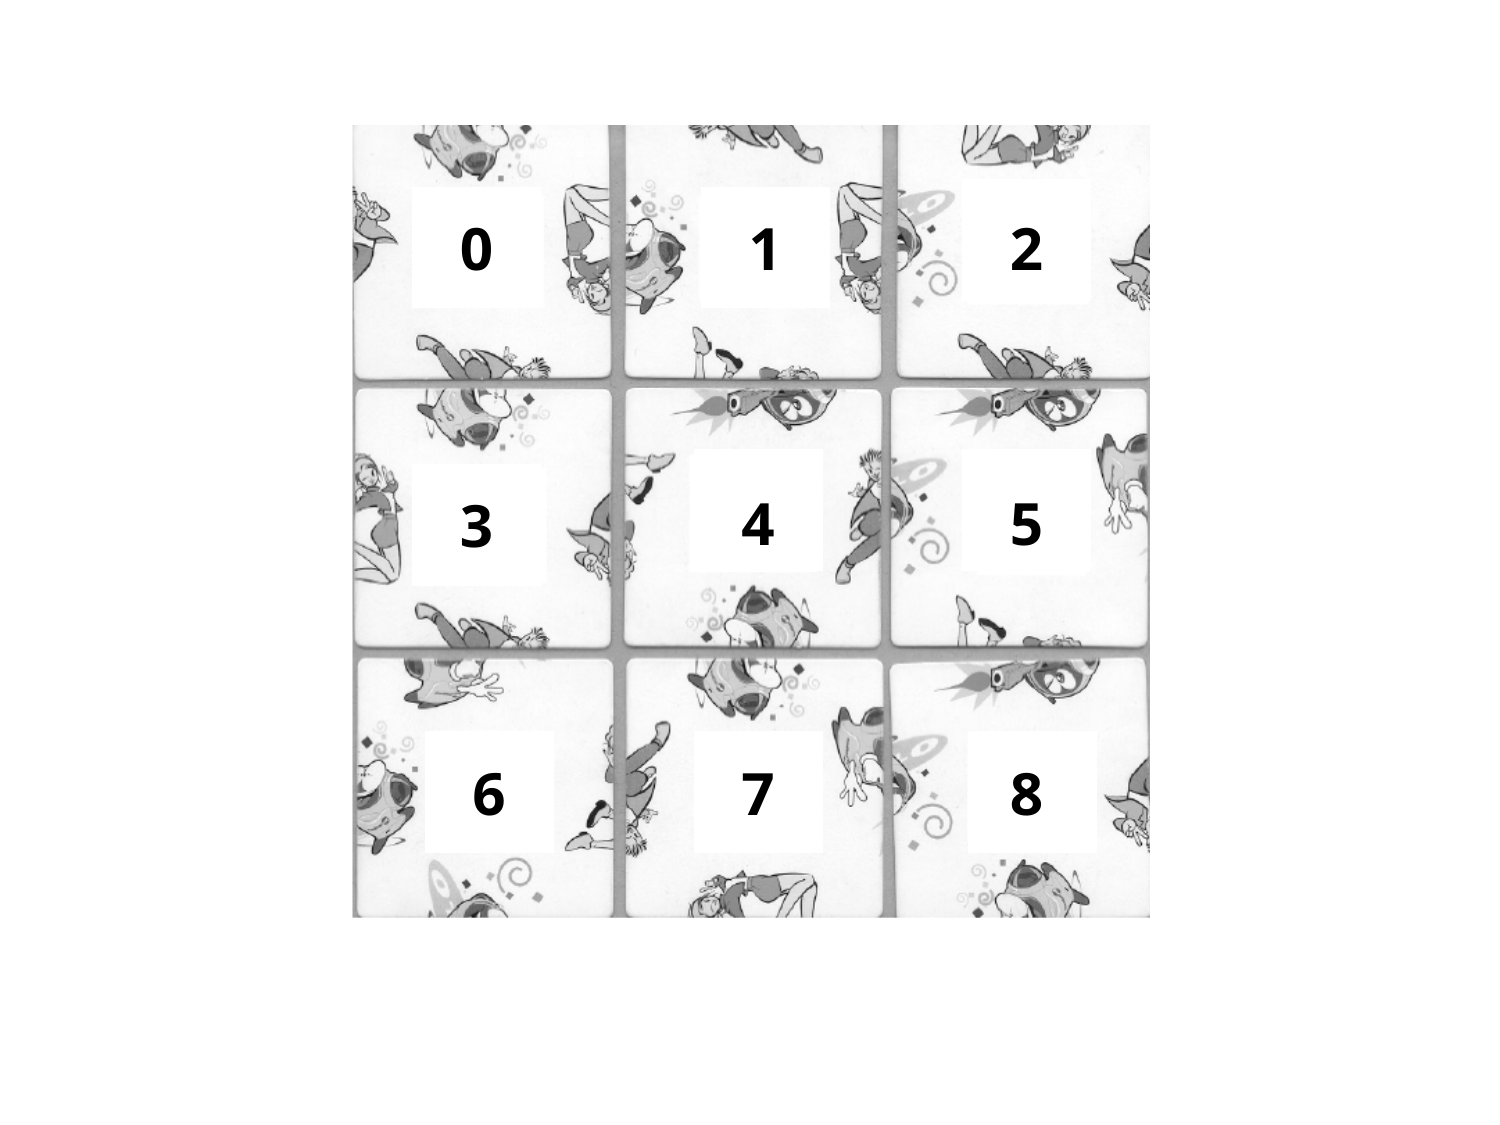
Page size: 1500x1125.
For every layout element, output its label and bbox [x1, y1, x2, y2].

text_box [349, 124, 1151, 926]
